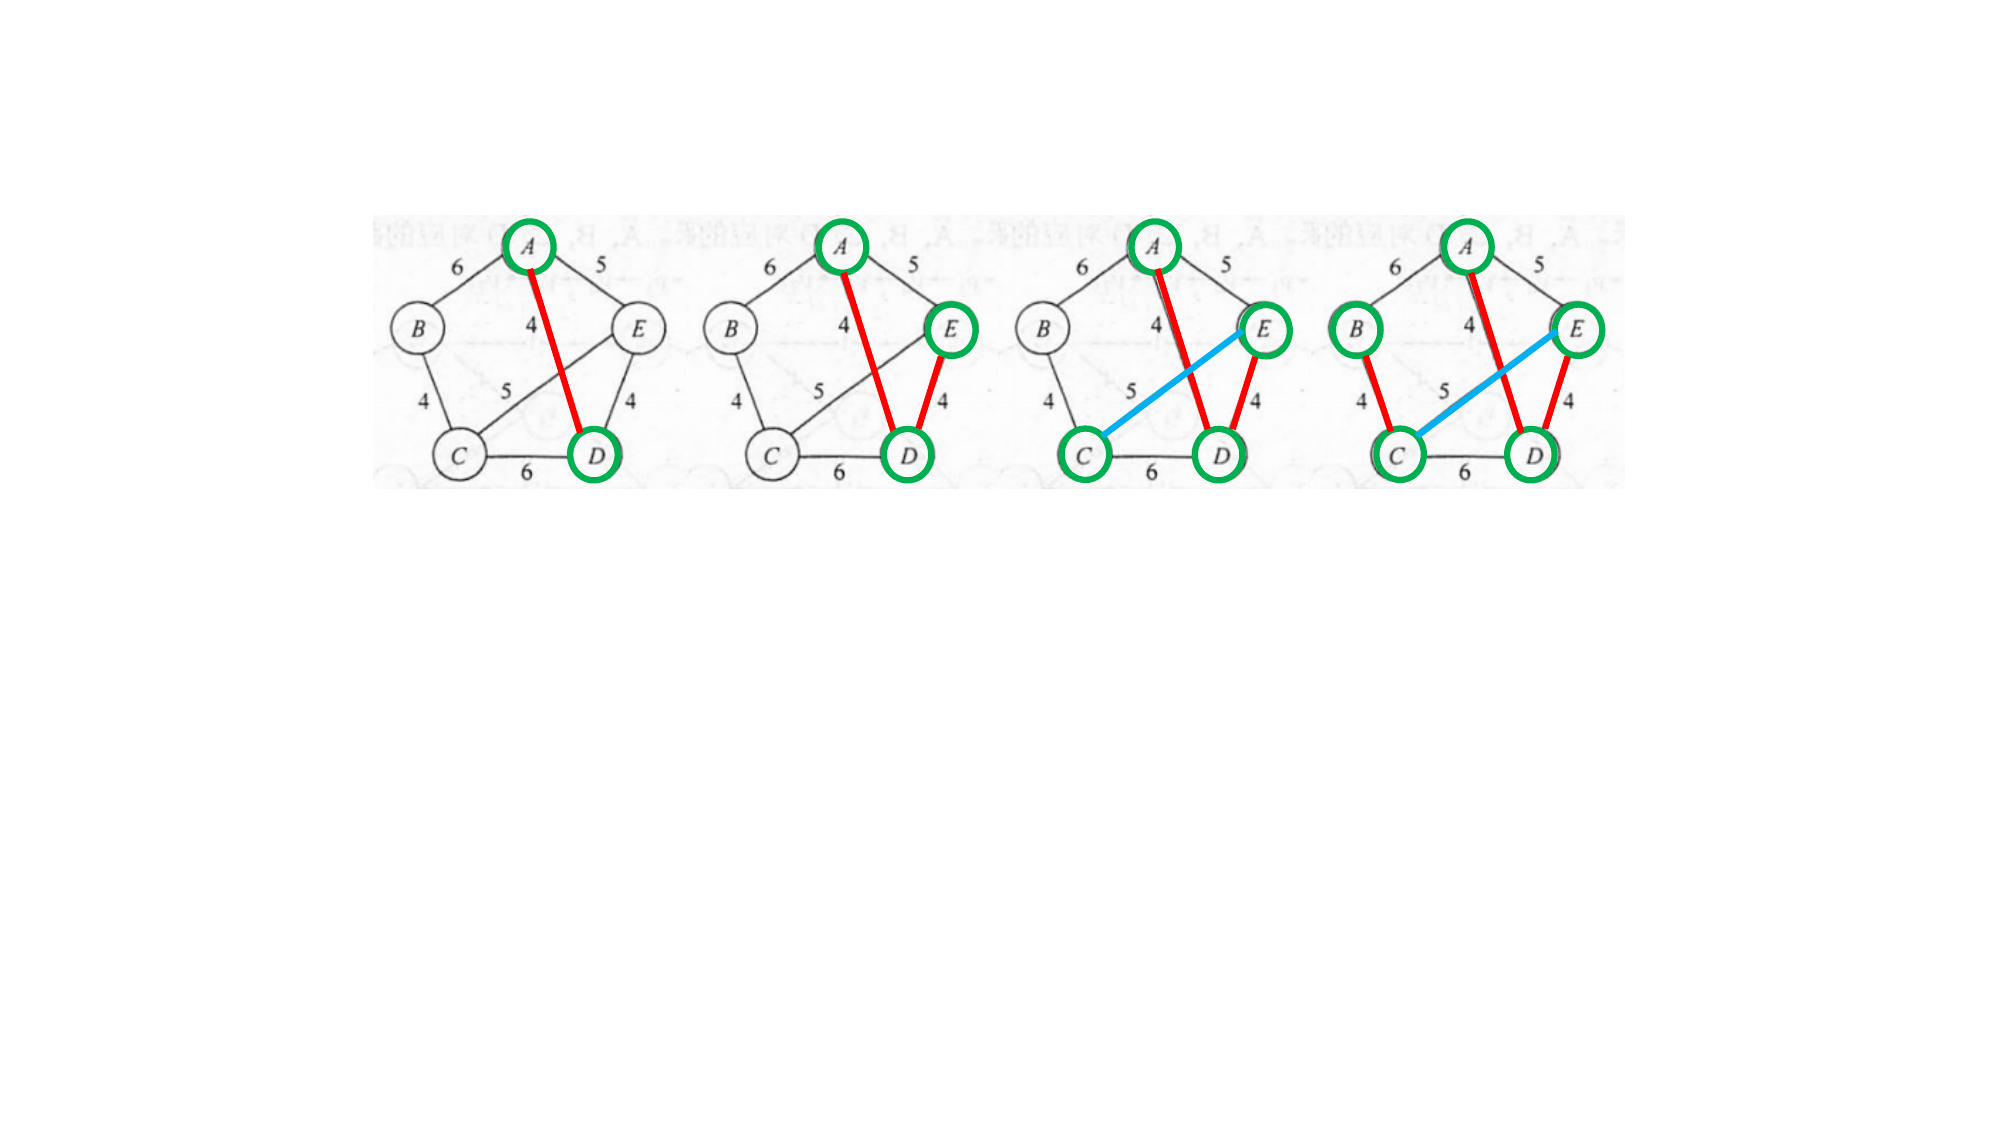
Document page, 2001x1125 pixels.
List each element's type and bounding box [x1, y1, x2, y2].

text_box [373, 215, 1625, 489]
